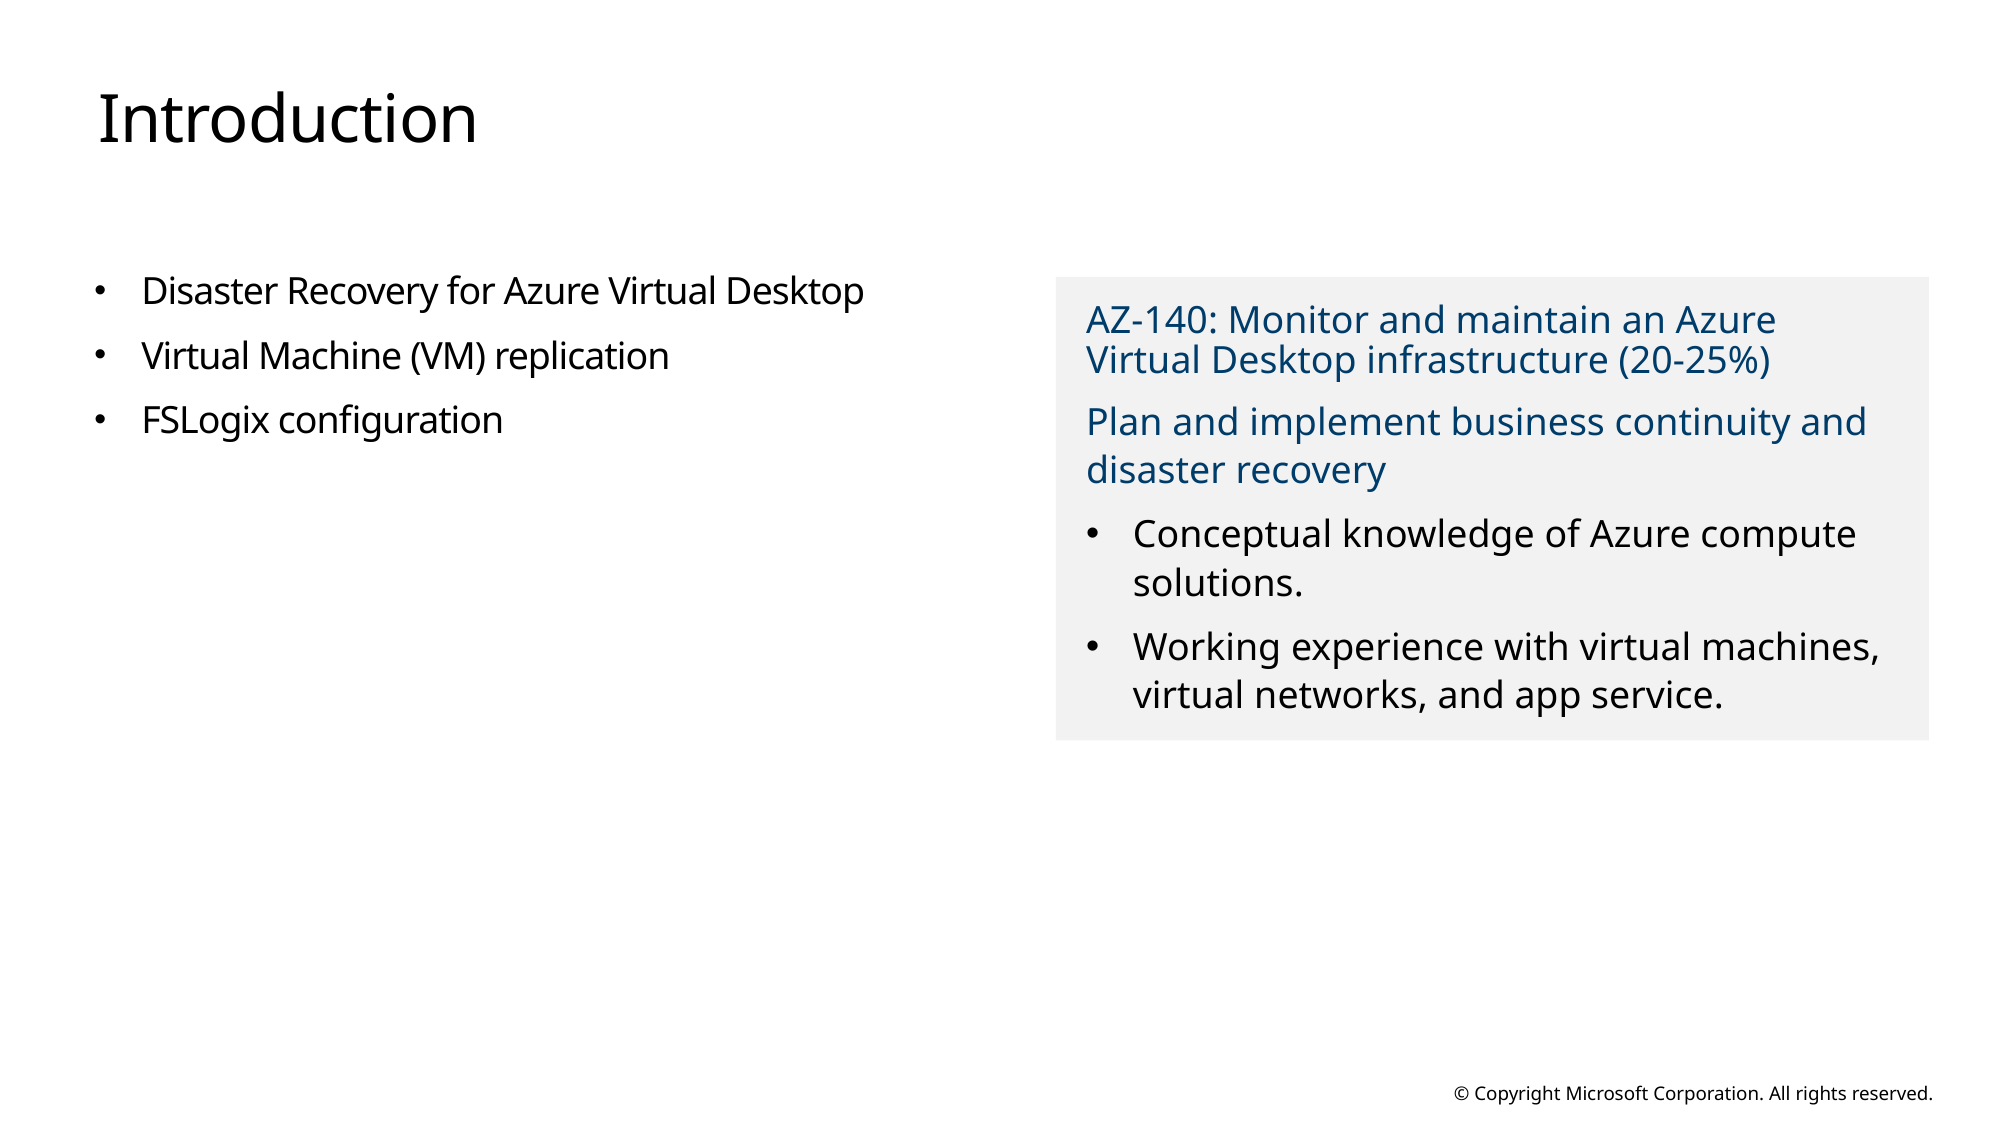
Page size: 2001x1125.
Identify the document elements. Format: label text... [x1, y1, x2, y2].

title Introduction [98, 69, 1960, 182]
text_box Disaster Recovery for Azure Virtual Desktop Virtual Machine (VM) replication FSLogix configuration [79, 256, 1011, 1036]
text_box AZ-140: Monitor and maintain an Azure Virtual Desktop infrastructure (20-25%) Plan and implement business continuity and disaster recovery Conceptual knowledge of Azure compute solutions. Working experience with virtual machines, virtual networks, and app service. [1055, 276, 1929, 741]
